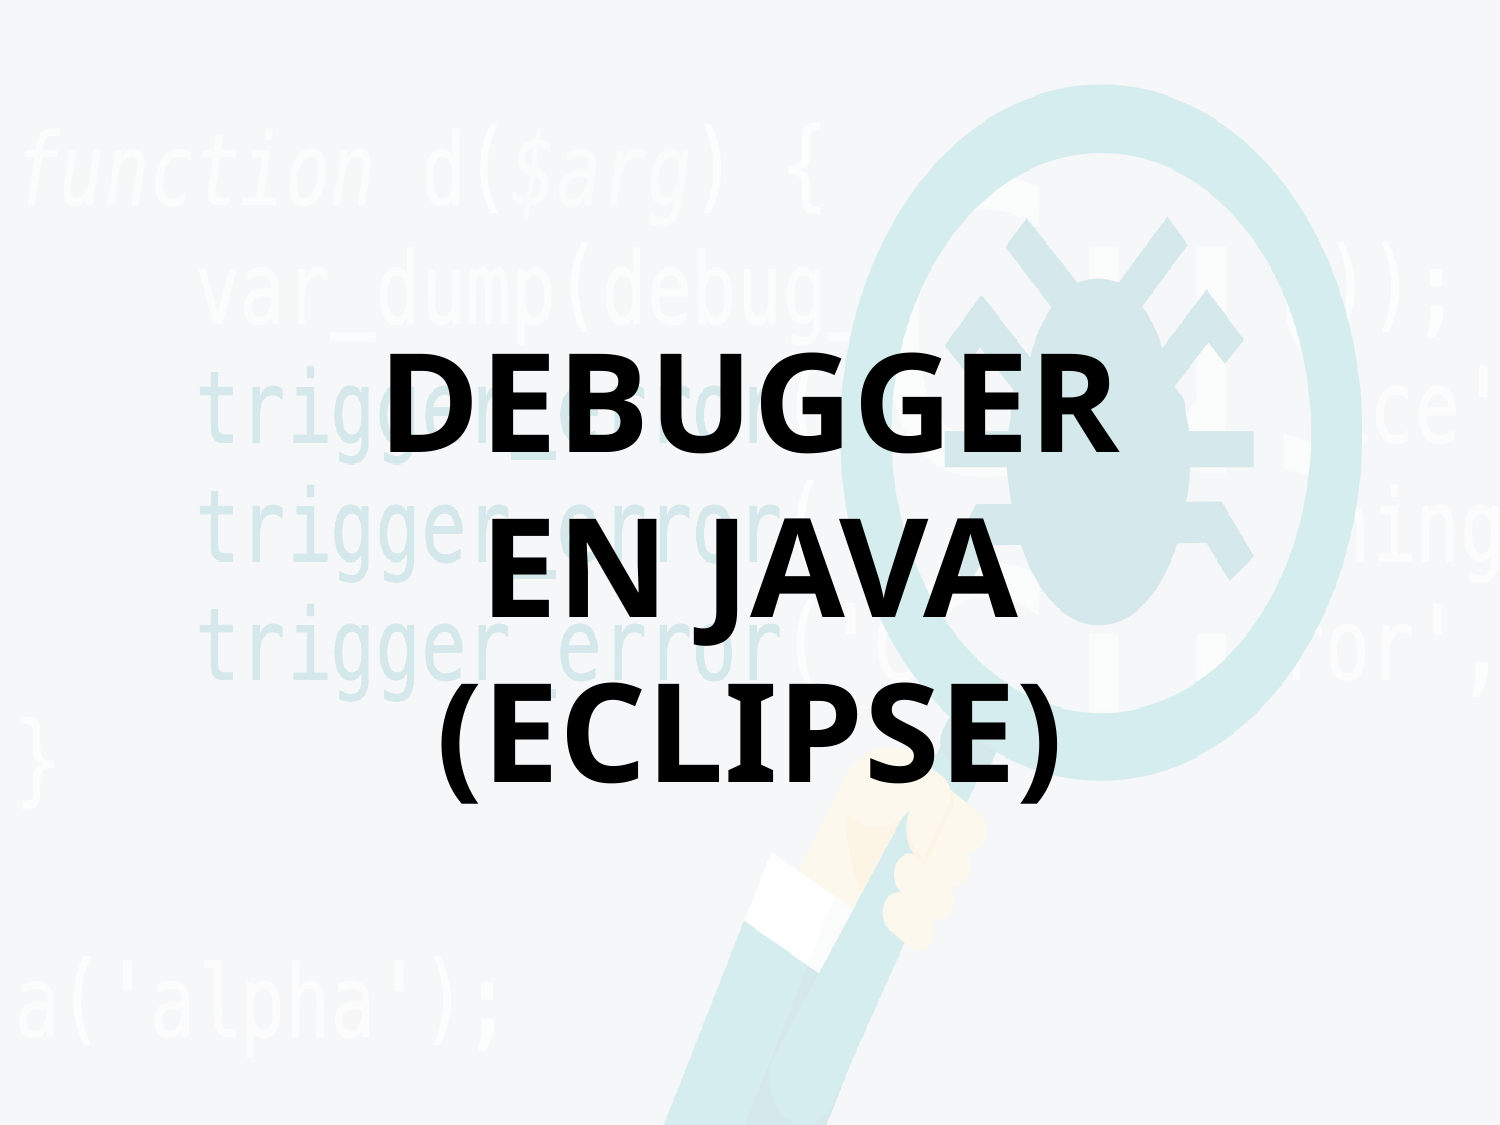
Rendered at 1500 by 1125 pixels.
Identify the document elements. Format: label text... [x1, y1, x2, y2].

title DEBUGGER EN JAVA (ECLIPSE) [112, 441, 1388, 683]
